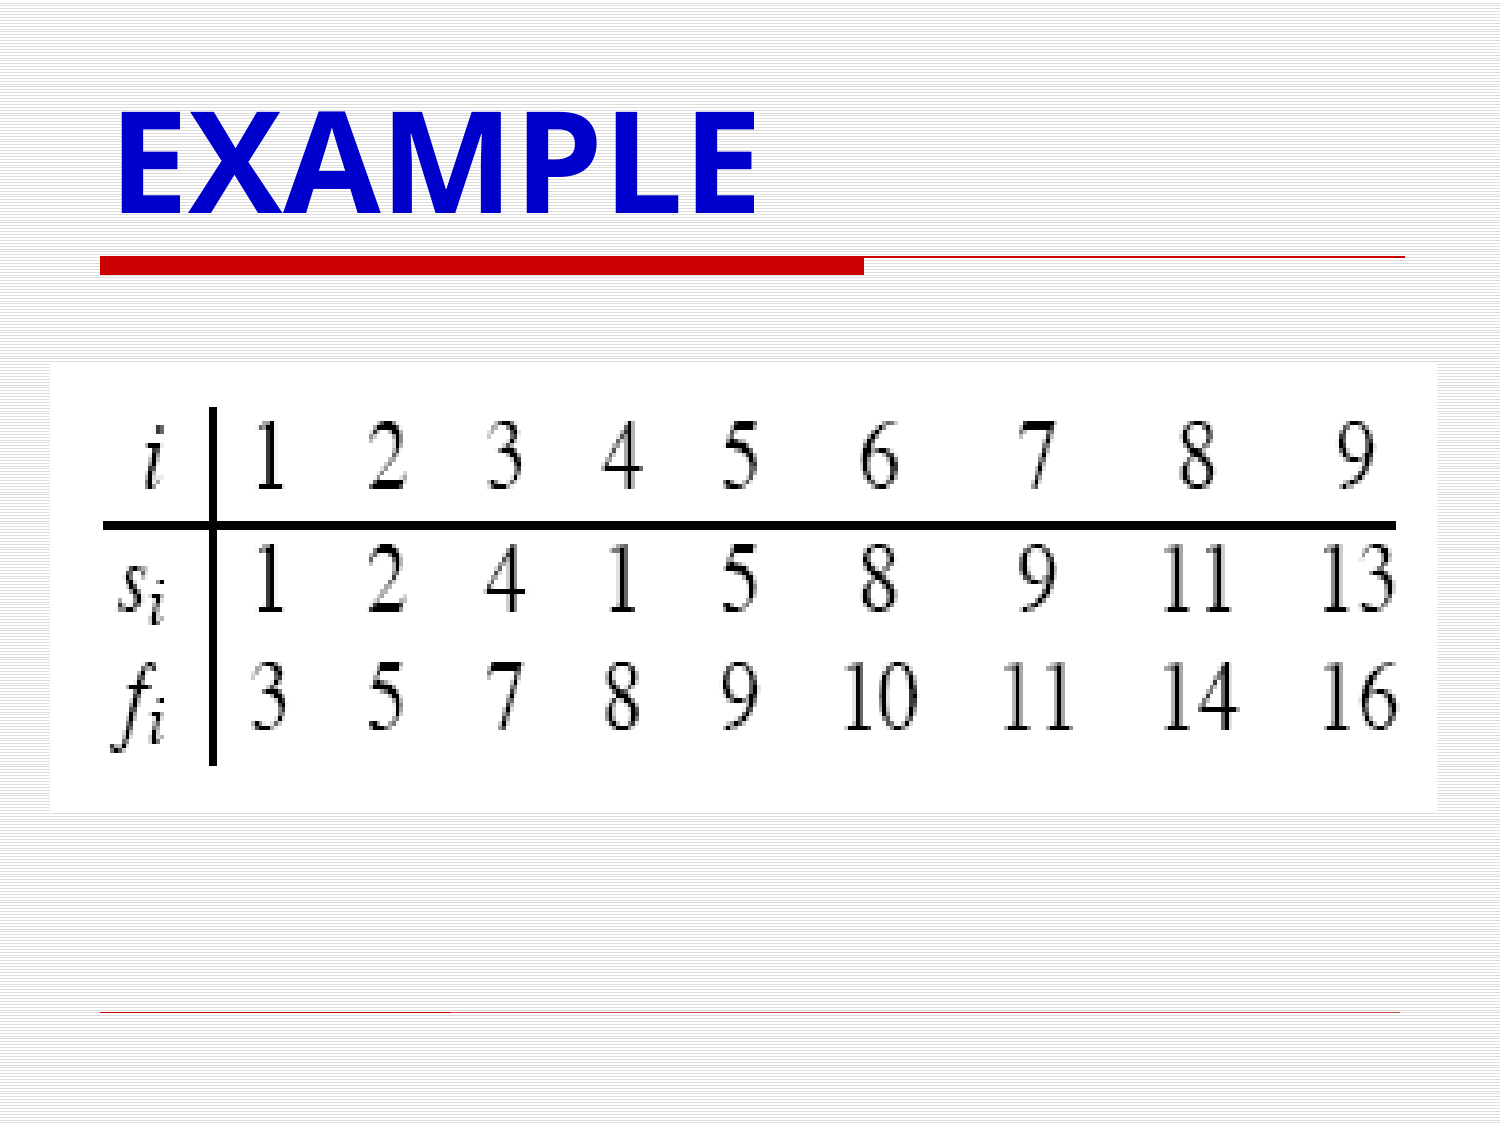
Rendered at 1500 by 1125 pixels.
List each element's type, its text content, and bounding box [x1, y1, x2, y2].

picture [49, 362, 1438, 813]
title EXAMPLE [94, 50, 1407, 250]
